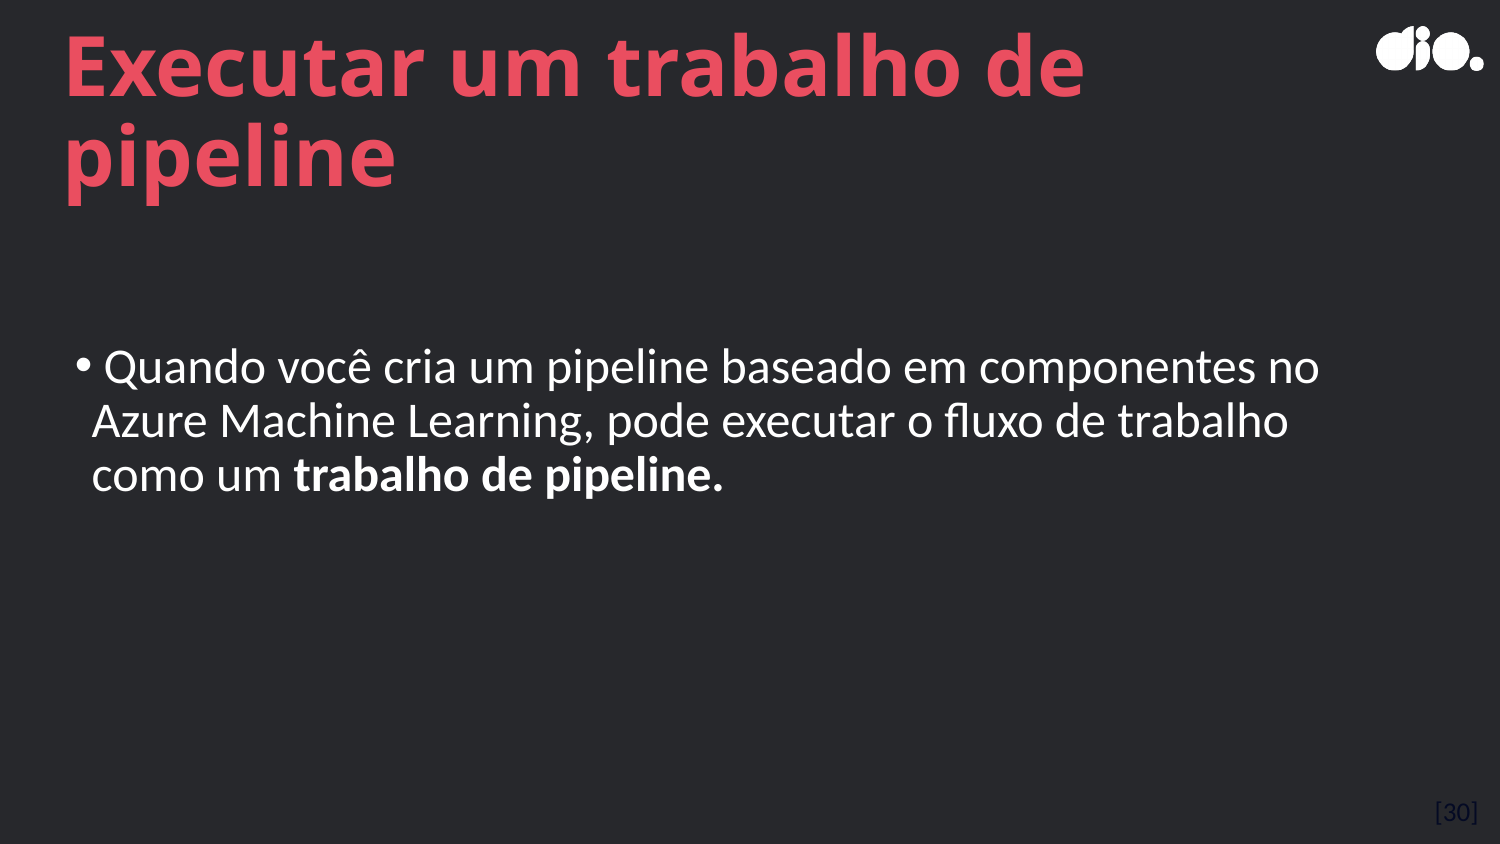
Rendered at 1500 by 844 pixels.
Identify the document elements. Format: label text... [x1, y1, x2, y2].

picture [1427, 26, 1484, 71]
list Quando você cria um pipeline baseado em componentes no Azure Machine Learning, pode executar o fluxo de trabalho como um trabalho de pipeline. [59, 332, 1415, 512]
title Executar um trabalho de pipeline [47, 23, 1427, 206]
text_box [30] [1394, 779, 1494, 844]
